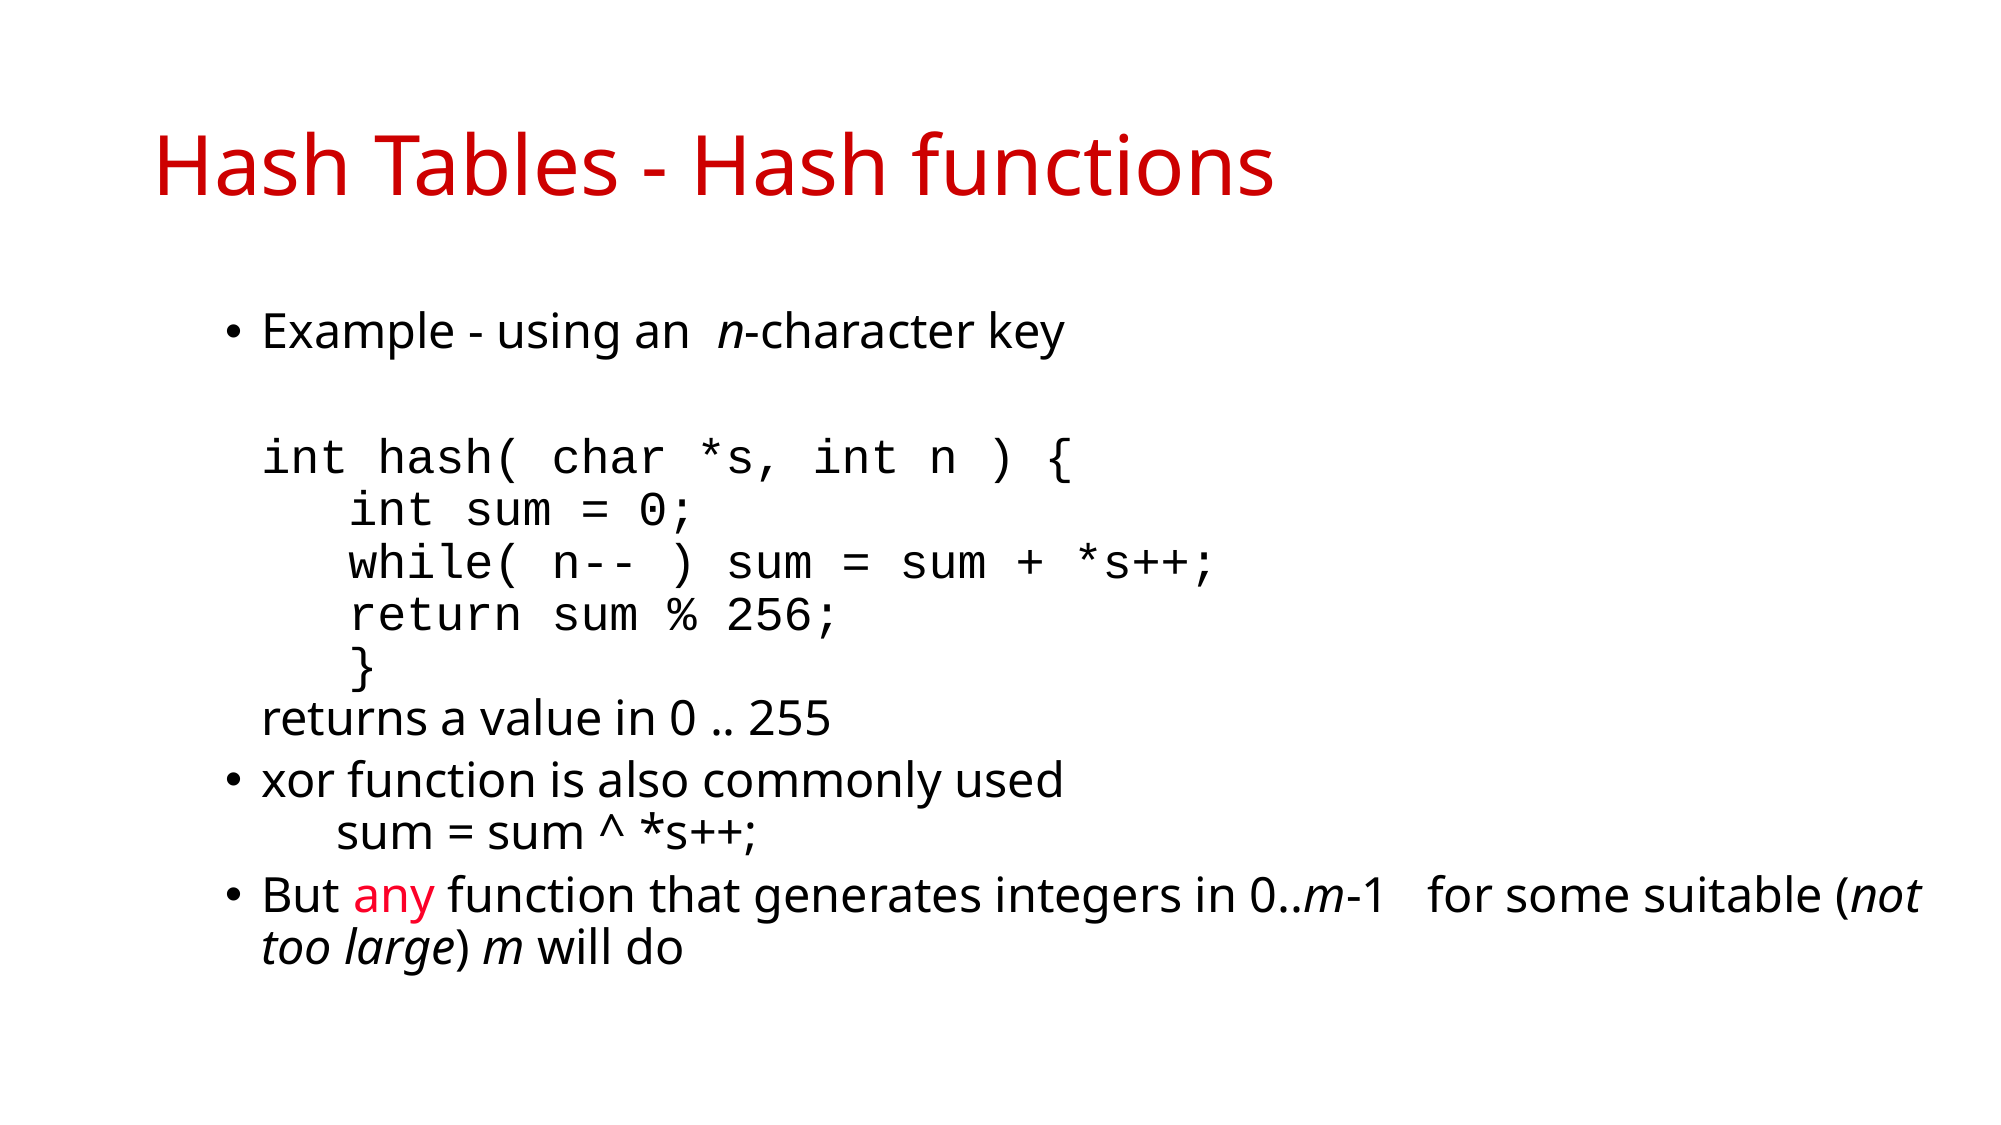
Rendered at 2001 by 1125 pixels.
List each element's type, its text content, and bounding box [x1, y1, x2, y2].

list Example - using an n-character key int hash( char *s, int n ) { int sum = 0; while( n-- ) sum = sum + *s++; return sum % 256; } returns a value in 0 .. 255 xor function is also commonly used sum = sum ^ *s++; But any function that generates integers in 0..m-1 for some suitable (not too large) m will do [137, 299, 1971, 1040]
title Hash Tables - Hash functions [137, 59, 1863, 278]
